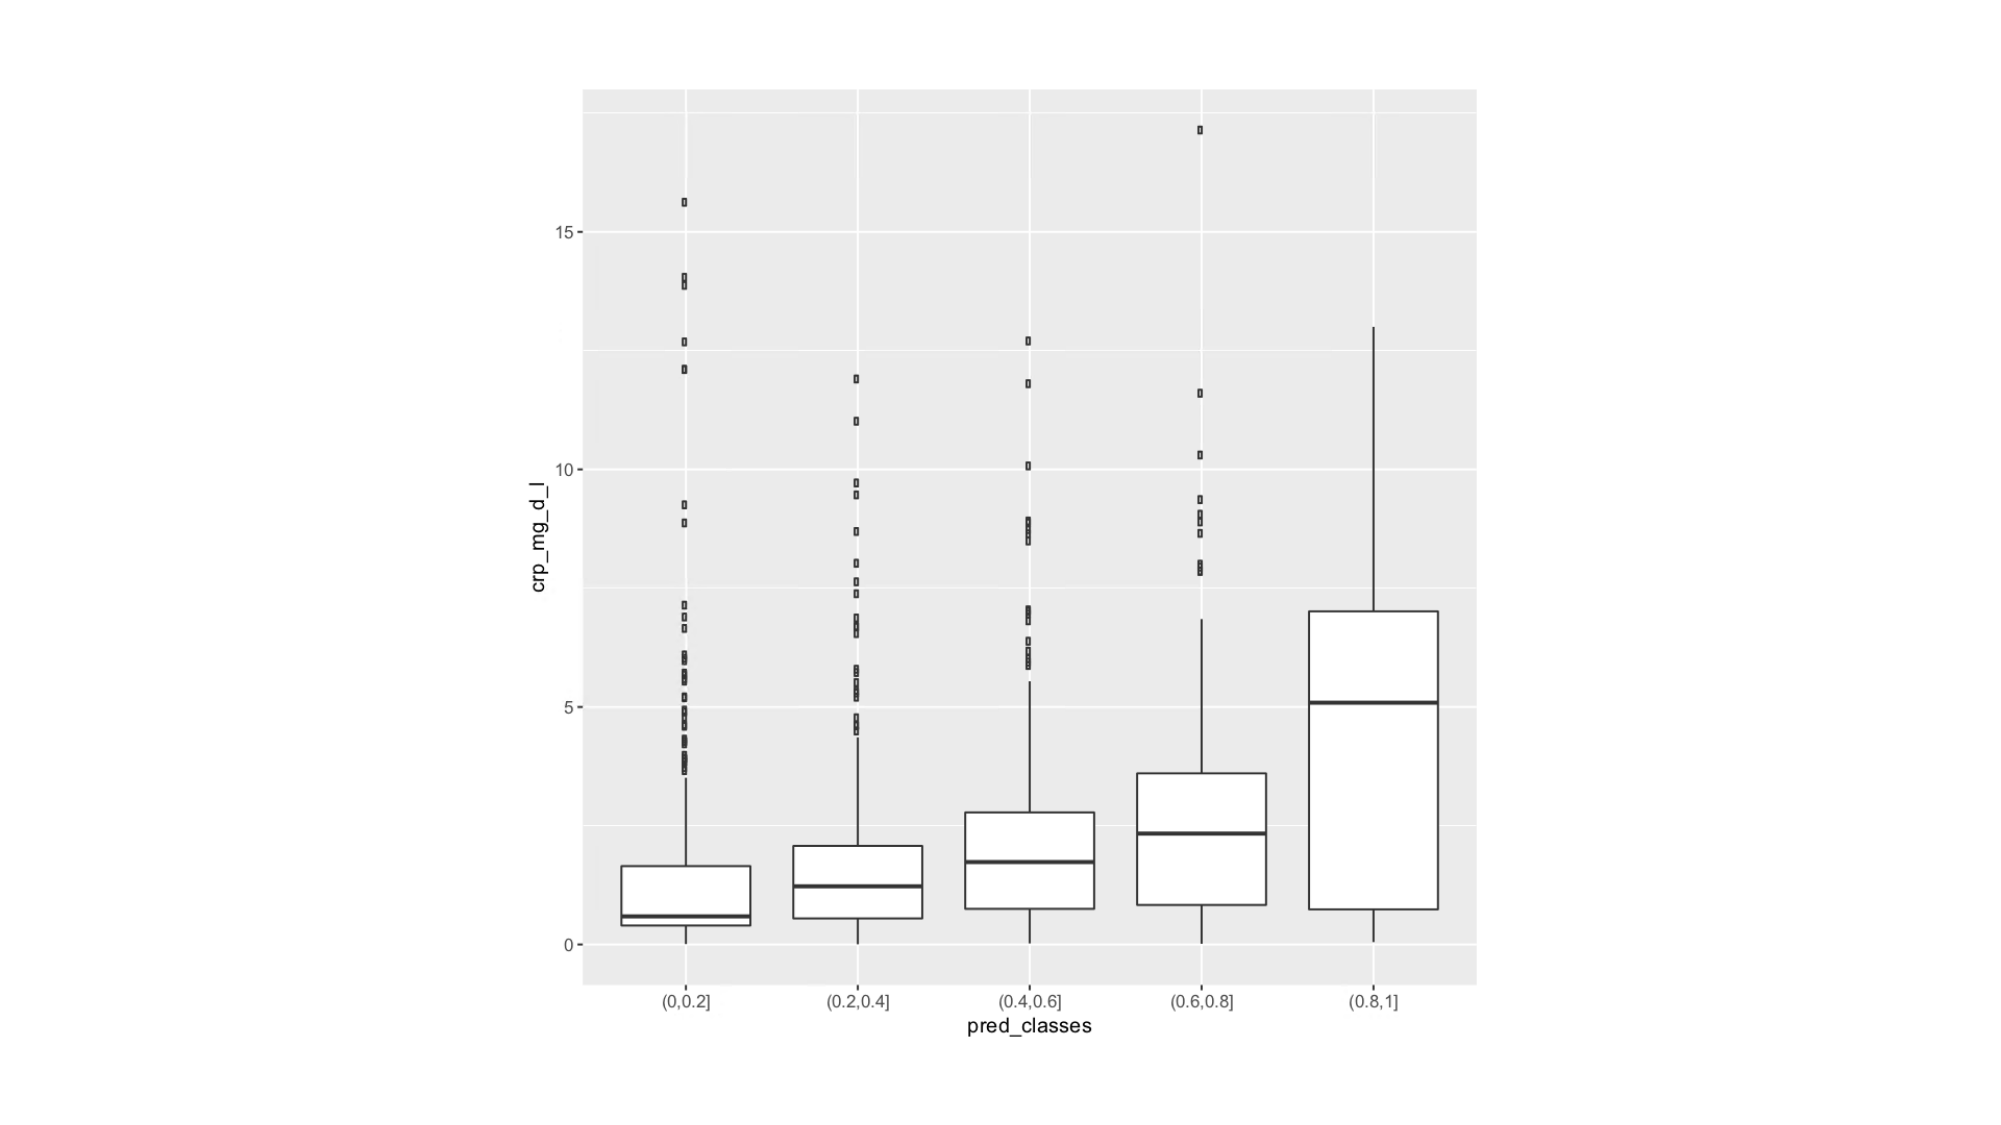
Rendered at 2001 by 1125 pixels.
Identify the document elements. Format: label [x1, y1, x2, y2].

picture [518, 79, 1482, 1046]
